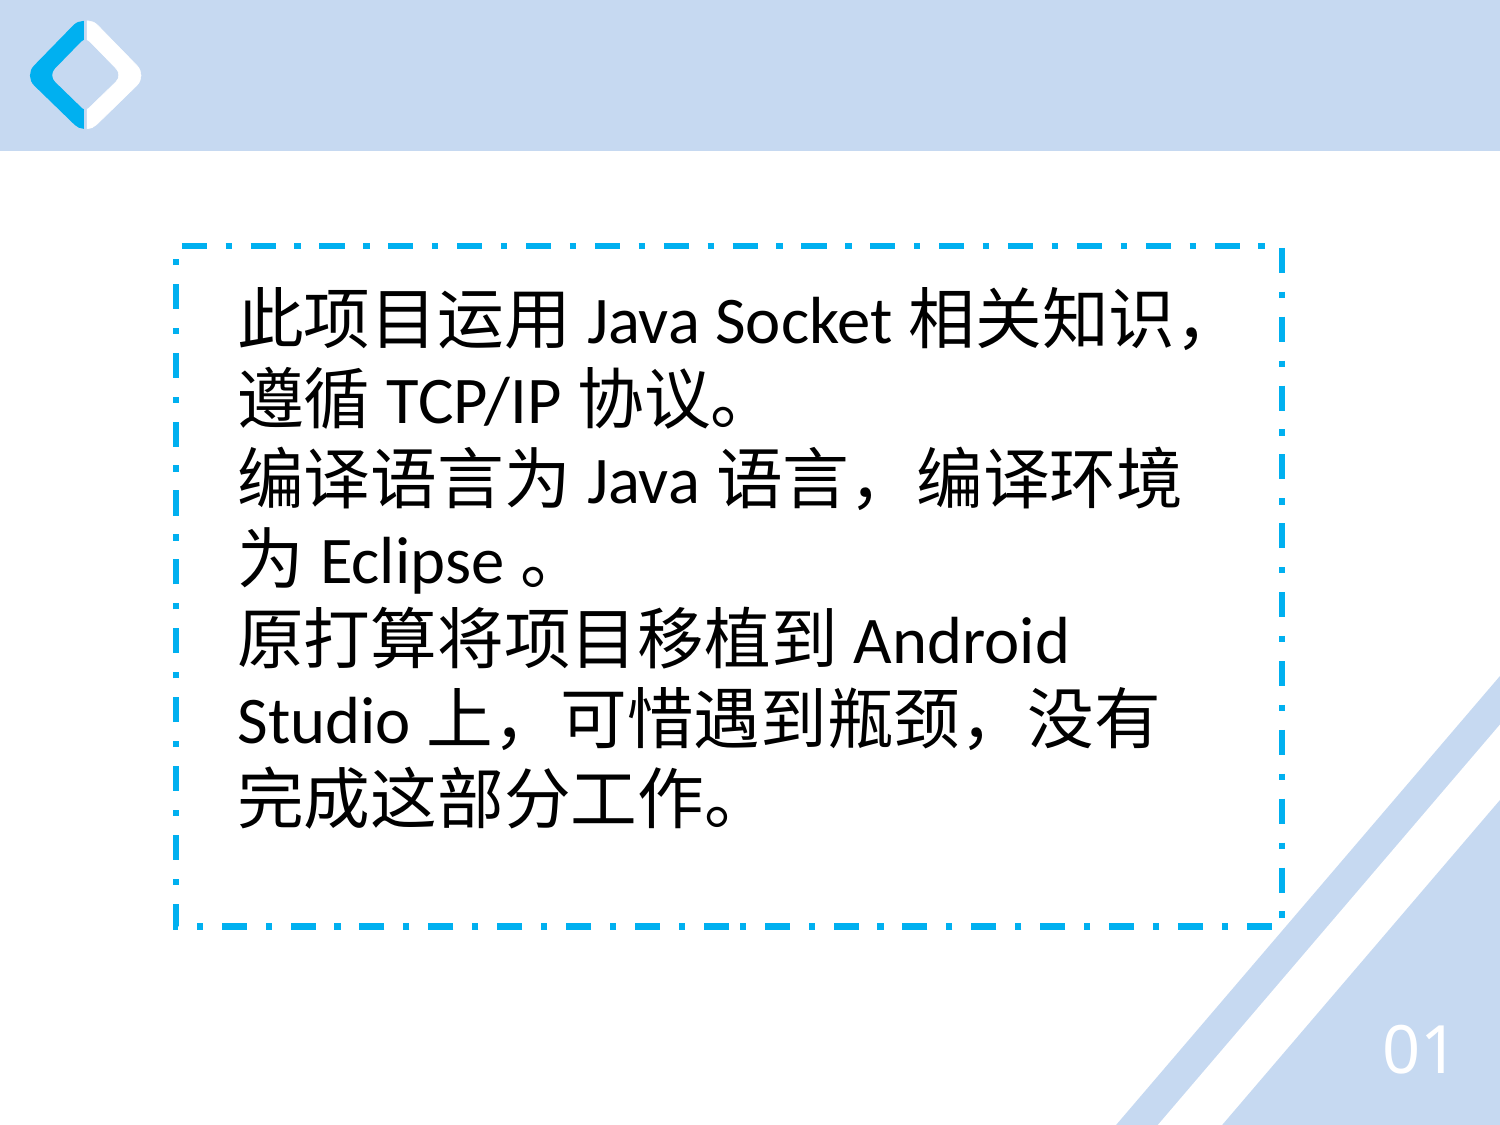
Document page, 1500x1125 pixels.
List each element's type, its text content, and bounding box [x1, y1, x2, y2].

text_box [1222, 800, 1500, 1125]
text_box [0, 0, 1500, 149]
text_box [175, 245, 1282, 932]
text_box 01 [1346, 999, 1495, 1095]
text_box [40, 33, 131, 116]
text_box [1116, 676, 1500, 1125]
text_box [1160, 727, 1500, 1125]
